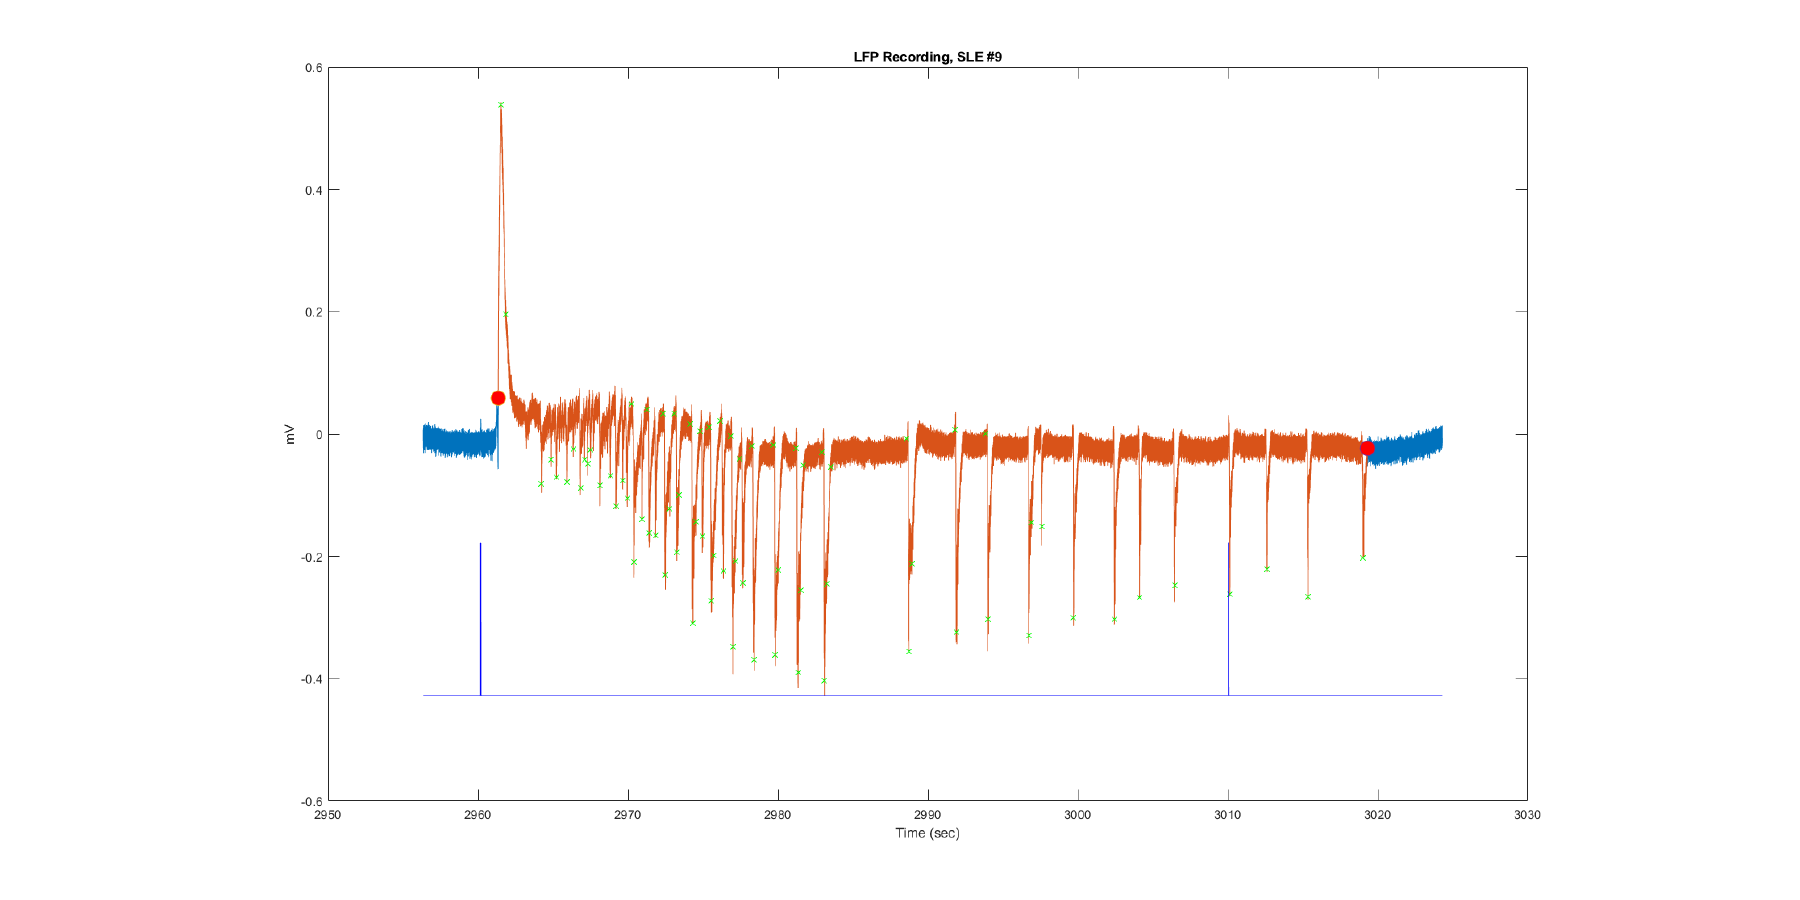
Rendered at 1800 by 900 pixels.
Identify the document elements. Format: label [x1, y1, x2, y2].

picture [126, 0, 1674, 900]
